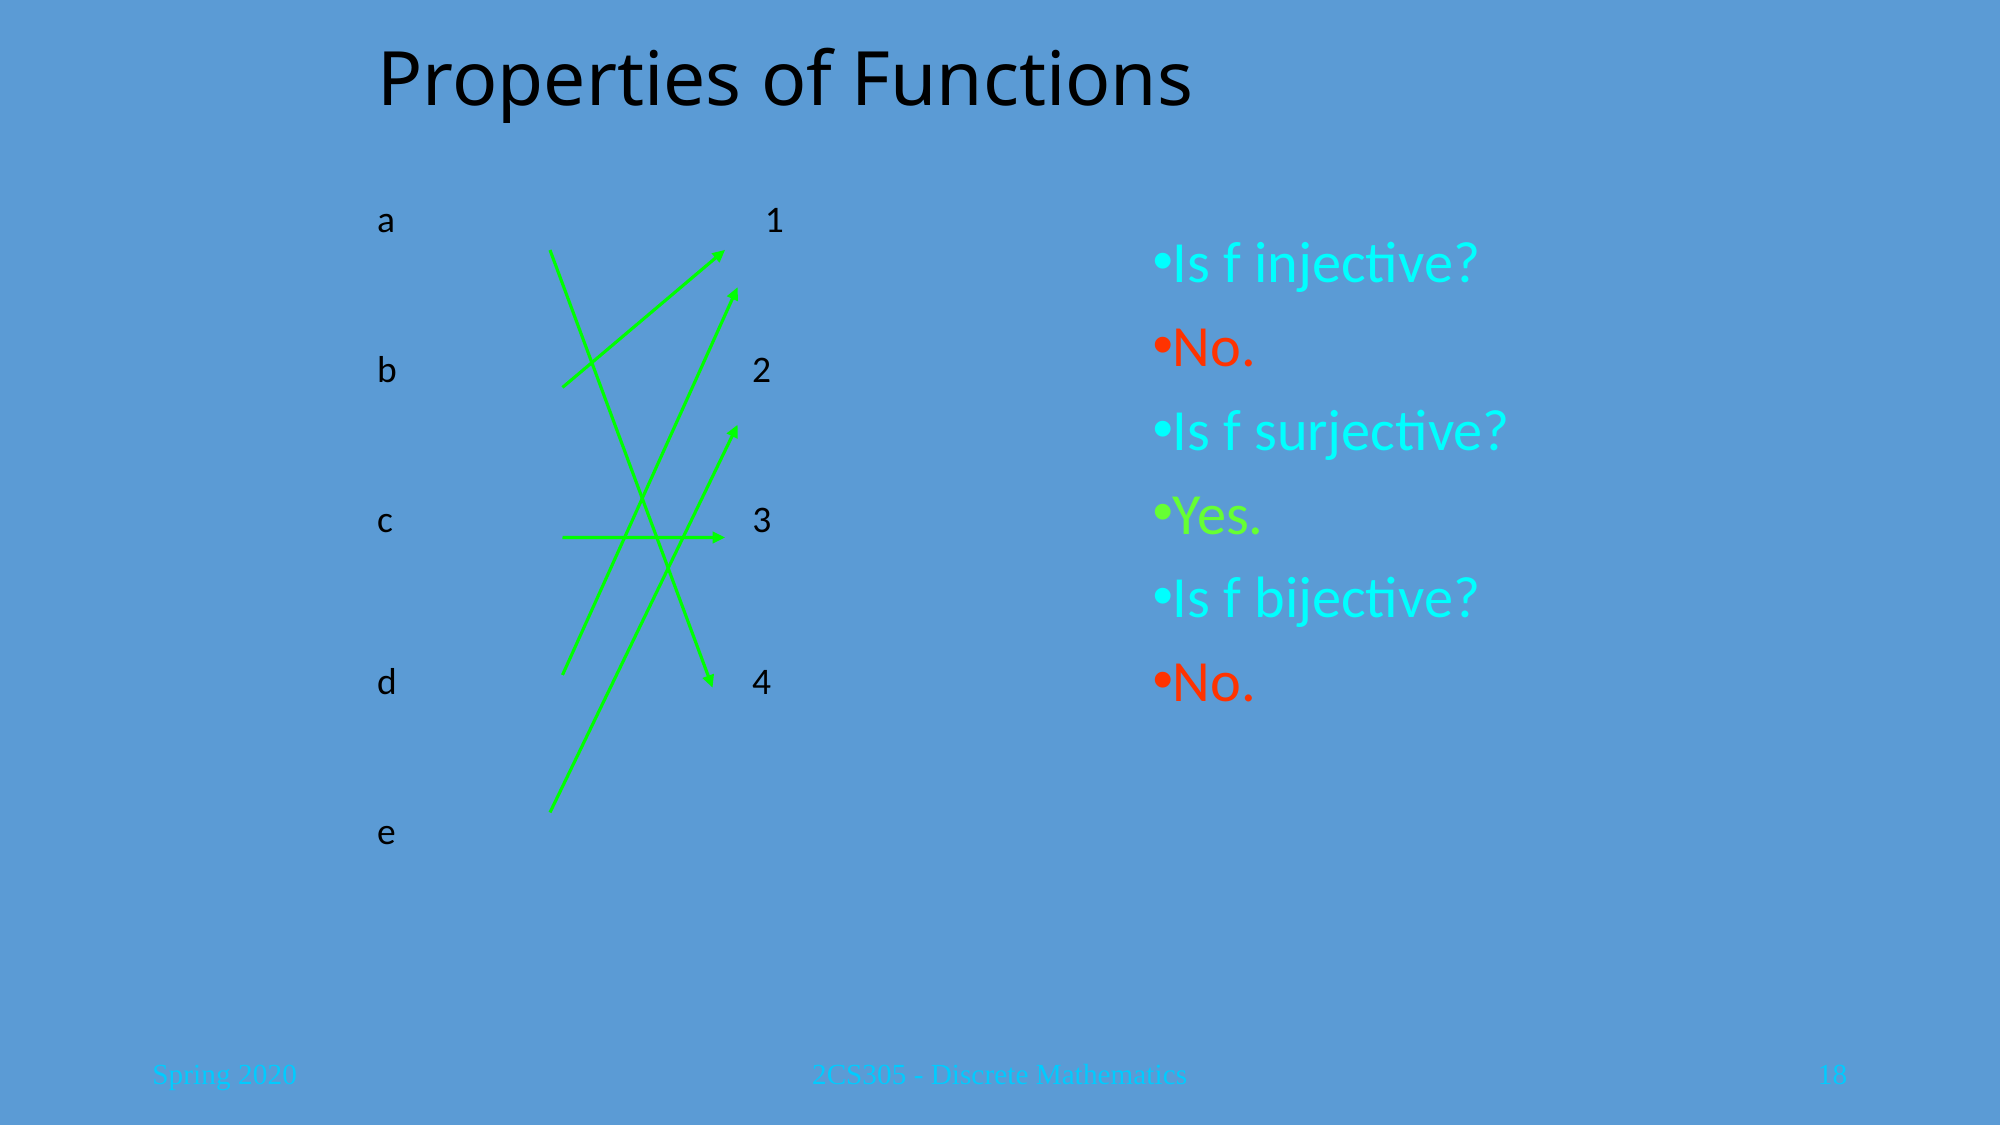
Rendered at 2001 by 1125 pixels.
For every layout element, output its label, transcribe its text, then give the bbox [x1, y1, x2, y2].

footer 2CS305 - Discrete Mathematics [662, 1042, 1338, 1103]
list Is f injective? No. Is f surjective? Yes. Is f bijective? No. [1137, 224, 1688, 938]
text_box e [362, 799, 663, 860]
slide_number Spring 2020 [137, 1042, 588, 1103]
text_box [362, 187, 1075, 711]
slide_number 18 [1412, 1042, 1863, 1103]
title Properties of Functions [362, 24, 1638, 138]
